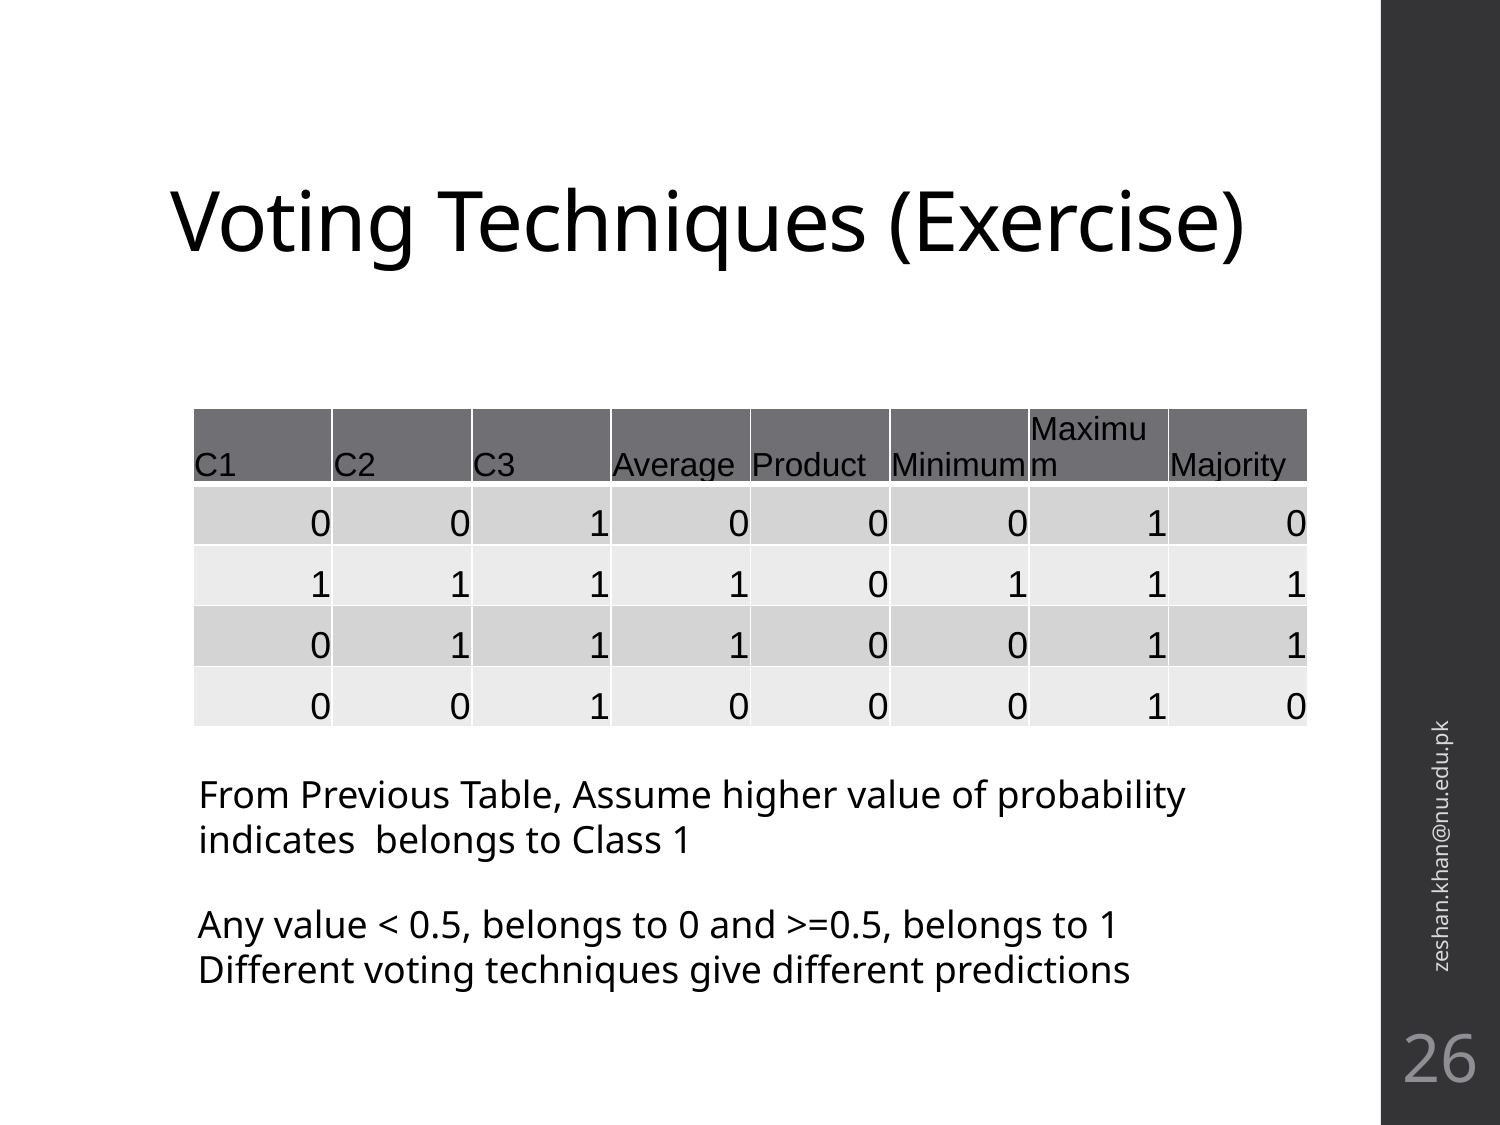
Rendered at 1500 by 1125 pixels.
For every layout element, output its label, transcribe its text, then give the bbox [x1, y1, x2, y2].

text_box Any value < 0.5, belongs to 0 and >=0.5, belongs to 1 Different voting techniques give different predictions [182, 893, 1388, 998]
table_cell 1 [891, 546, 1028, 605]
table_cell 0 [612, 667, 750, 726]
table_cell 1 [1169, 546, 1307, 605]
table_cell 1 [1030, 487, 1168, 544]
table_cell 0 [194, 606, 331, 666]
table_cell 0 [194, 667, 331, 726]
table_header C2 [333, 409, 471, 481]
table_cell 0 [1169, 667, 1307, 726]
table_cell 1 [612, 546, 750, 605]
table_cell 1 [473, 606, 610, 666]
table_cell 1 [473, 487, 610, 544]
table_cell 0 [751, 487, 889, 544]
footer zeshan.khan@nu.edu.pk [1418, 400, 1464, 988]
table_cell 0 [751, 606, 889, 666]
table_cell 0 [612, 487, 750, 544]
table_header Average [612, 409, 750, 481]
table_cell 0 [333, 487, 471, 544]
table_cell 1 [333, 606, 471, 666]
table_cell 0 [333, 667, 471, 726]
table_cell 0 [194, 487, 331, 544]
table_cell 1 [1030, 606, 1168, 666]
table_header Maximum [1030, 409, 1168, 481]
table_cell 1 [1030, 546, 1168, 605]
table_cell 0 [891, 606, 1028, 666]
table_cell 1 [473, 546, 610, 605]
table_cell 0 [891, 667, 1028, 726]
table_cell 1 [473, 667, 610, 726]
table_cell 1 [1030, 667, 1168, 726]
table_cell 0 [751, 667, 889, 726]
table_header Product [751, 409, 889, 481]
table_cell 1 [612, 606, 750, 666]
title Voting Techniques (Exercise) [155, 60, 1348, 278]
slide_number 26 [1384, 1012, 1498, 1110]
table_cell 0 [891, 487, 1028, 544]
table_cell 1 [194, 546, 331, 605]
table_header C1 [194, 409, 331, 481]
table_header Minimum [891, 409, 1028, 481]
table_cell 1 [1169, 606, 1307, 666]
text_box From Previous Table, Assume higher value of probability indicates belongs to Class 1 [183, 764, 1259, 869]
table_cell 0 [1169, 487, 1307, 544]
table_header C3 [473, 409, 610, 481]
table_cell 0 [751, 546, 889, 605]
table_header Majority [1169, 409, 1307, 481]
table_cell 1 [333, 546, 471, 605]
